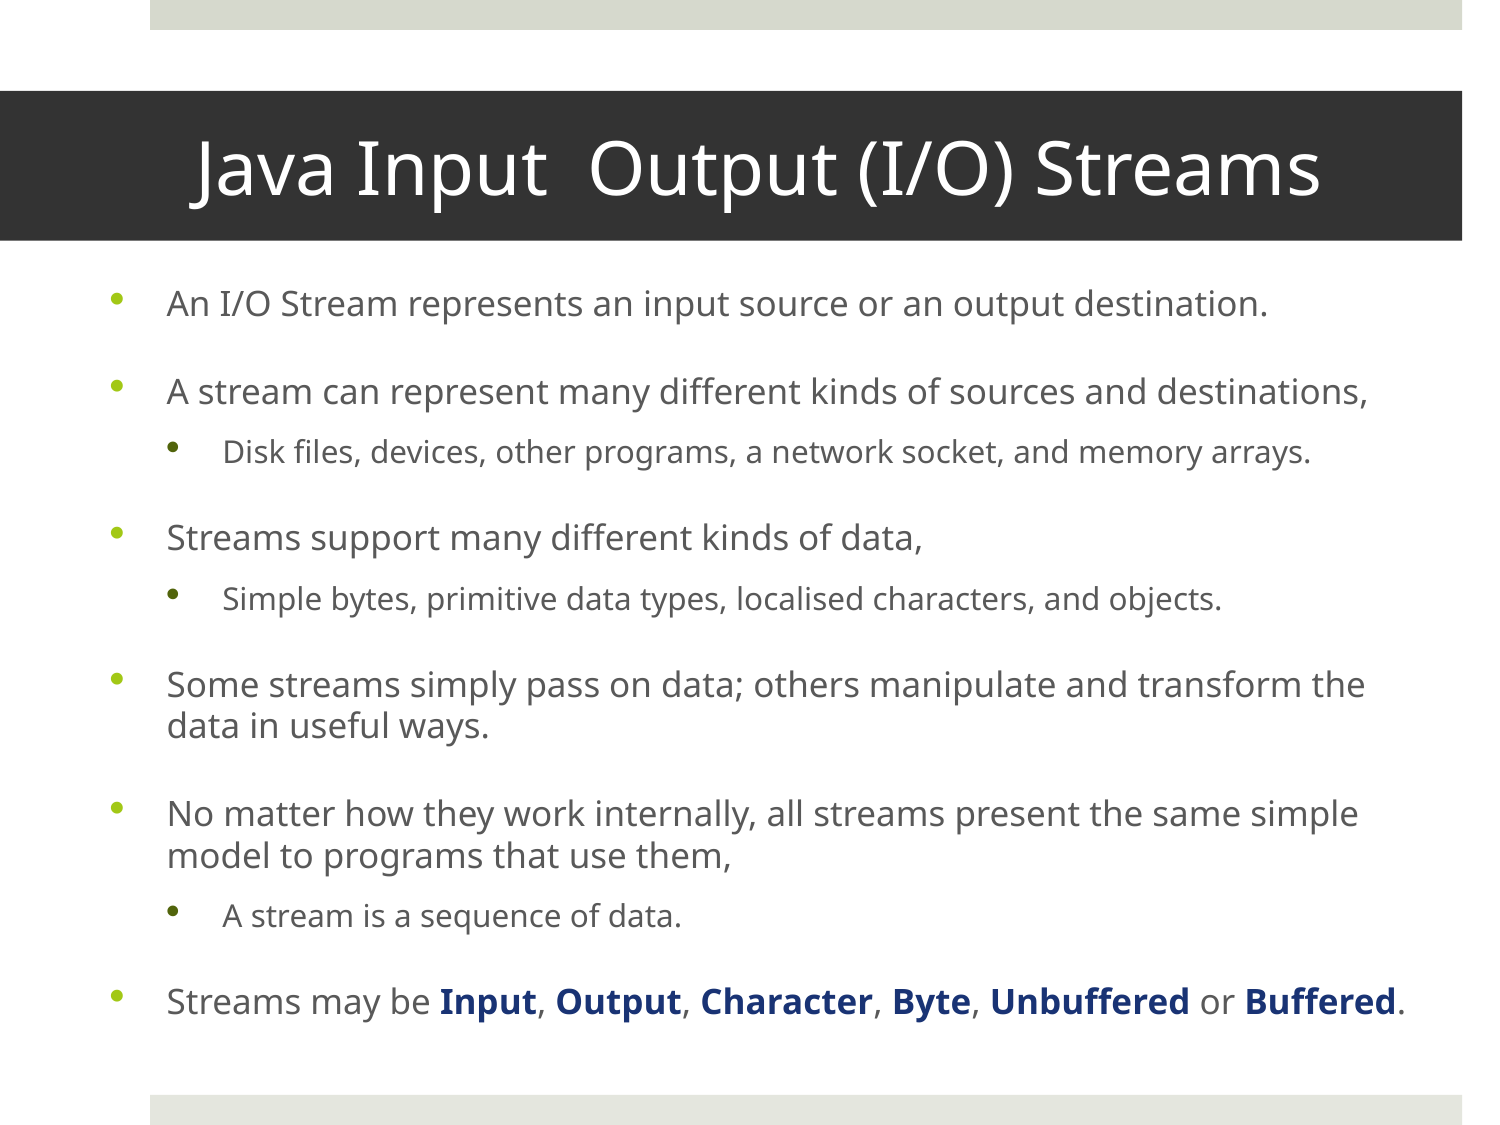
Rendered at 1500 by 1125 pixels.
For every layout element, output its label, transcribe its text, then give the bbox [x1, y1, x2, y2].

title Java Input Output (I/O) Streams [0, 90, 1463, 241]
list An I/O Stream represents an input source or an output destination. A stream can represent many different kinds of sources and destinations, Disk files, devices, other programs, a network socket, and memory arrays. Streams support many different kinds of data, Simple bytes, primitive data types, localised characters, and objects. Some streams simply pass on data; others manipulate and transform the data in useful ways. No matter how they work internally, all streams present the same simple model to programs that use them, A stream is a sequence of data. Streams may be Input, Output, Character, Byte, Unbuffered or Buffered. [96, 274, 1432, 1078]
